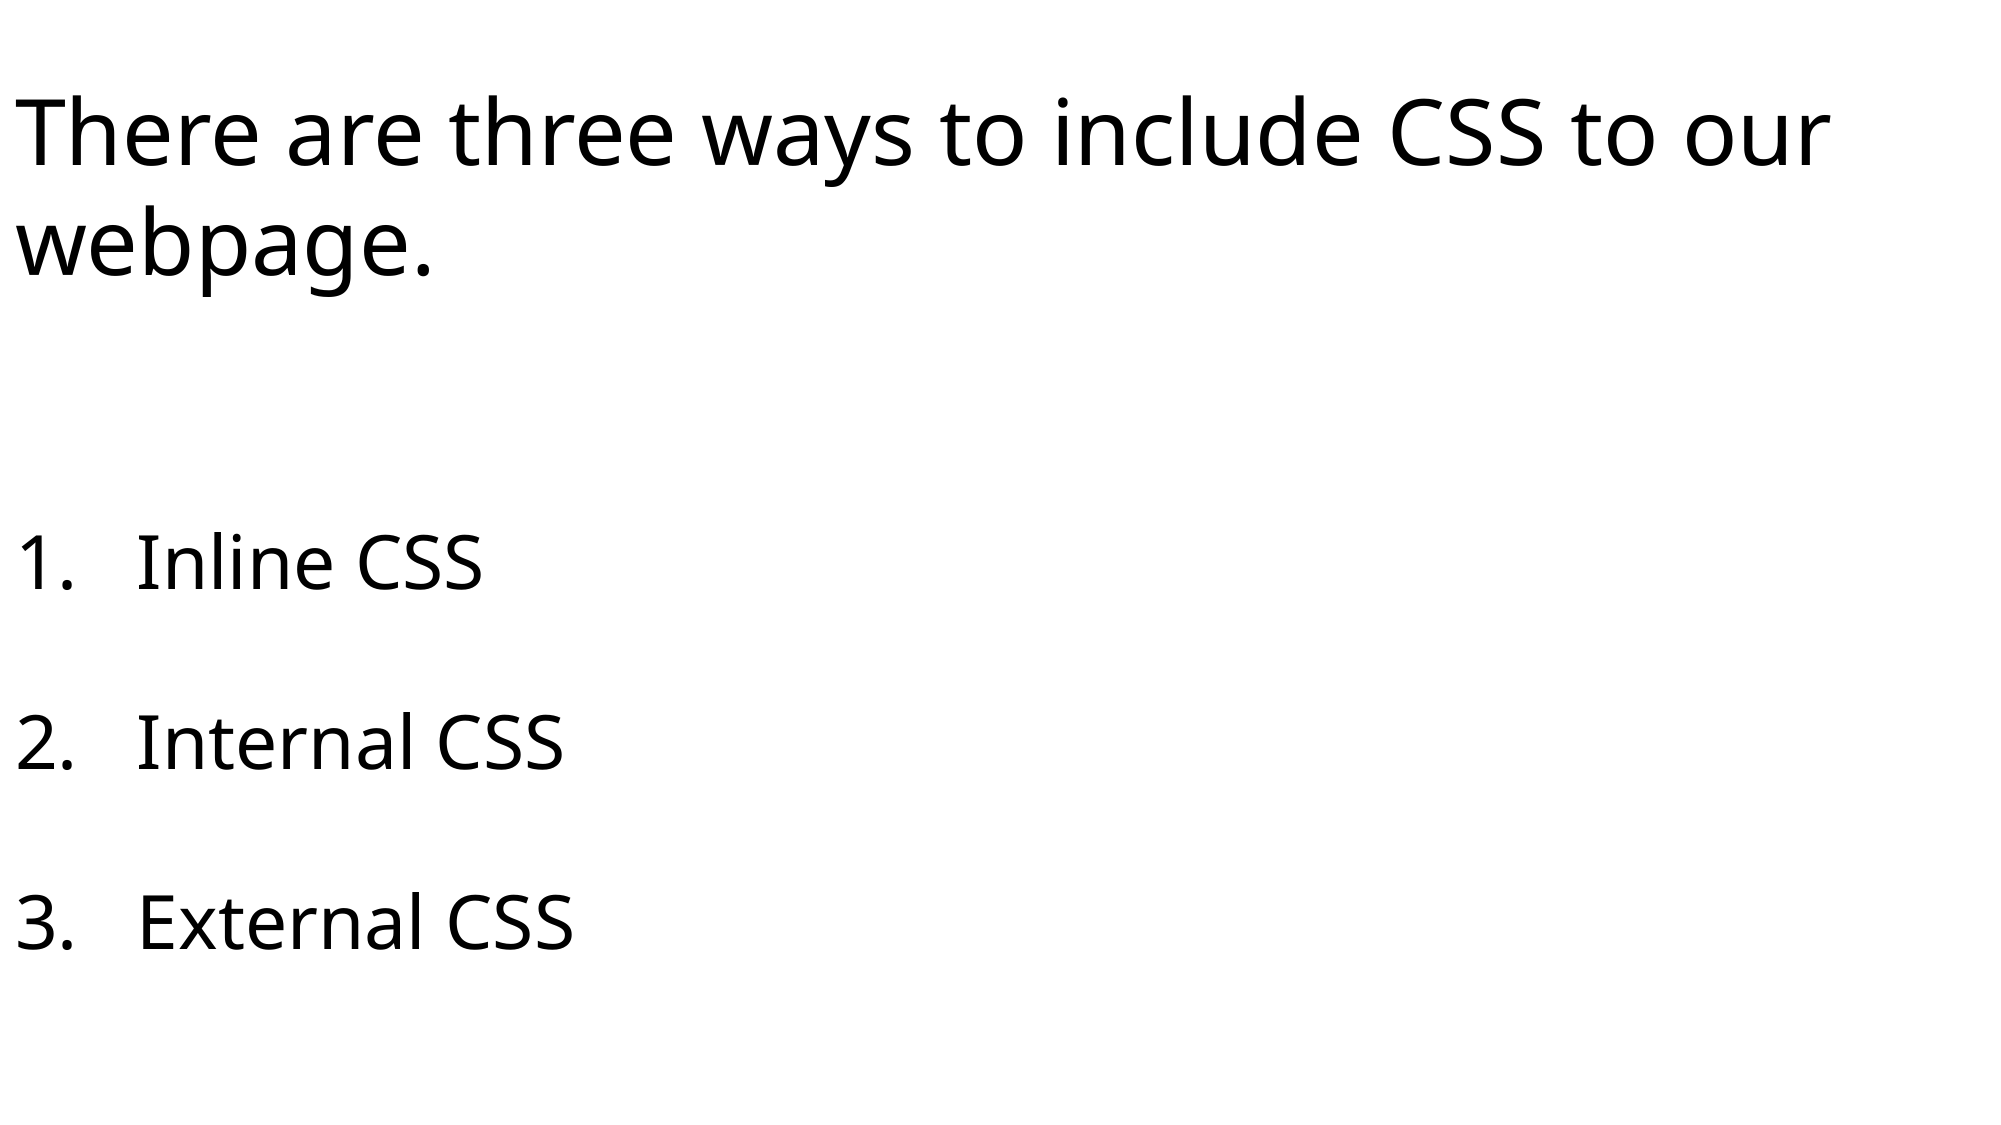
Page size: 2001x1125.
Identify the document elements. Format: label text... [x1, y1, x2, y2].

text_box There are three ways to include CSS to our webpage. Inline CSS Internal CSS External CSS [0, 66, 1985, 972]
